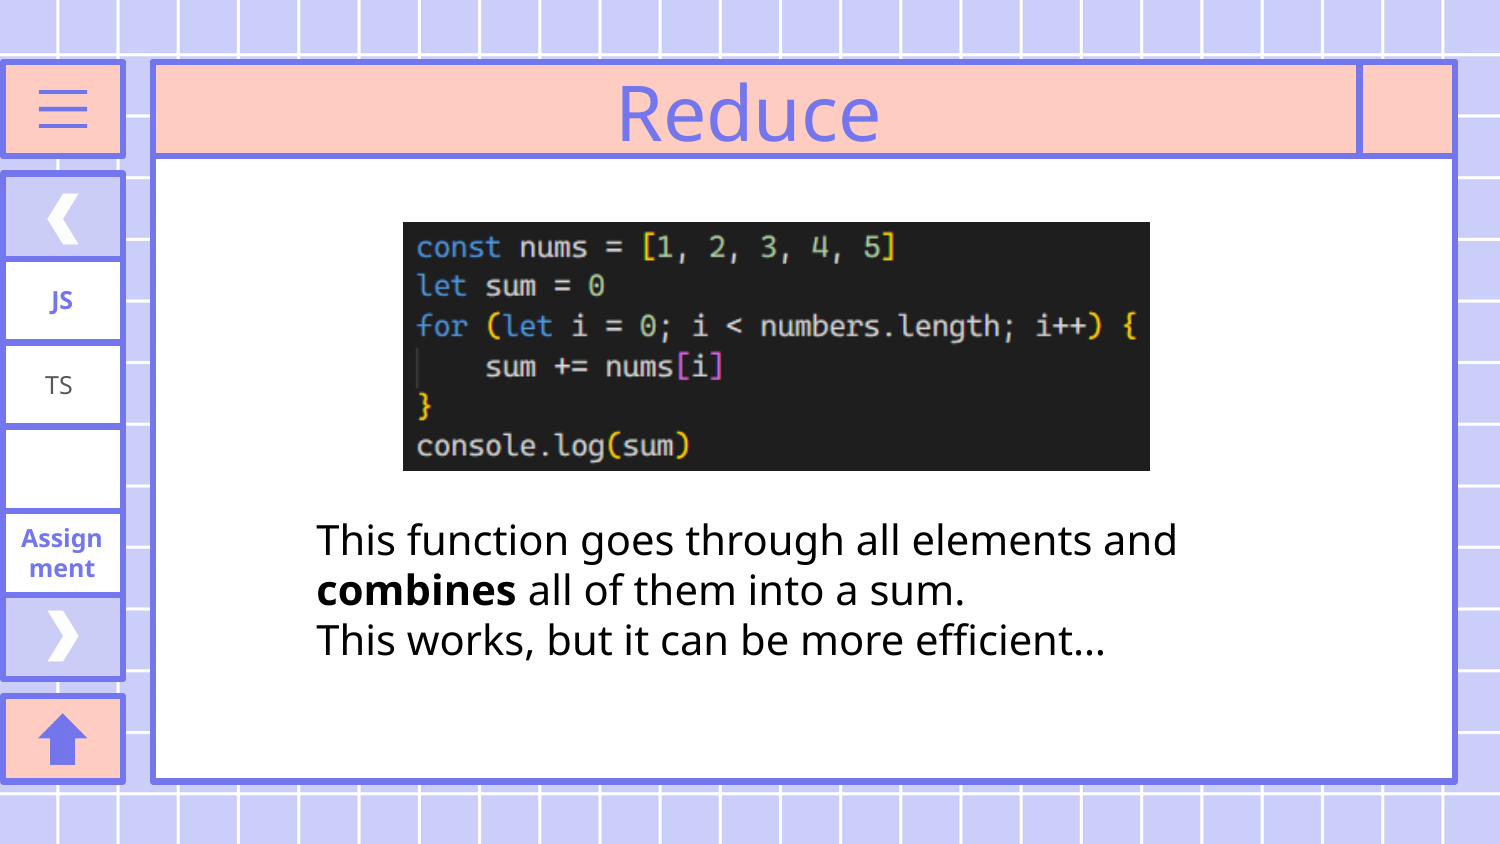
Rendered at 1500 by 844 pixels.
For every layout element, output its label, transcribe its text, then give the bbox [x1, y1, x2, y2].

picture [0, 0, 1500, 844]
text_box Assignment [20, 533, 104, 572]
picture [38, 90, 88, 129]
picture [38, 610, 88, 662]
picture [37, 713, 88, 765]
text_box TS [20, 365, 104, 403]
text_box JS [20, 281, 104, 319]
picture [38, 193, 88, 245]
text_box This function goes through all elements and combines all of them into a sum. This works, but it can be more efficient… [301, 498, 1310, 630]
title Reduce [128, 13, 1369, 209]
